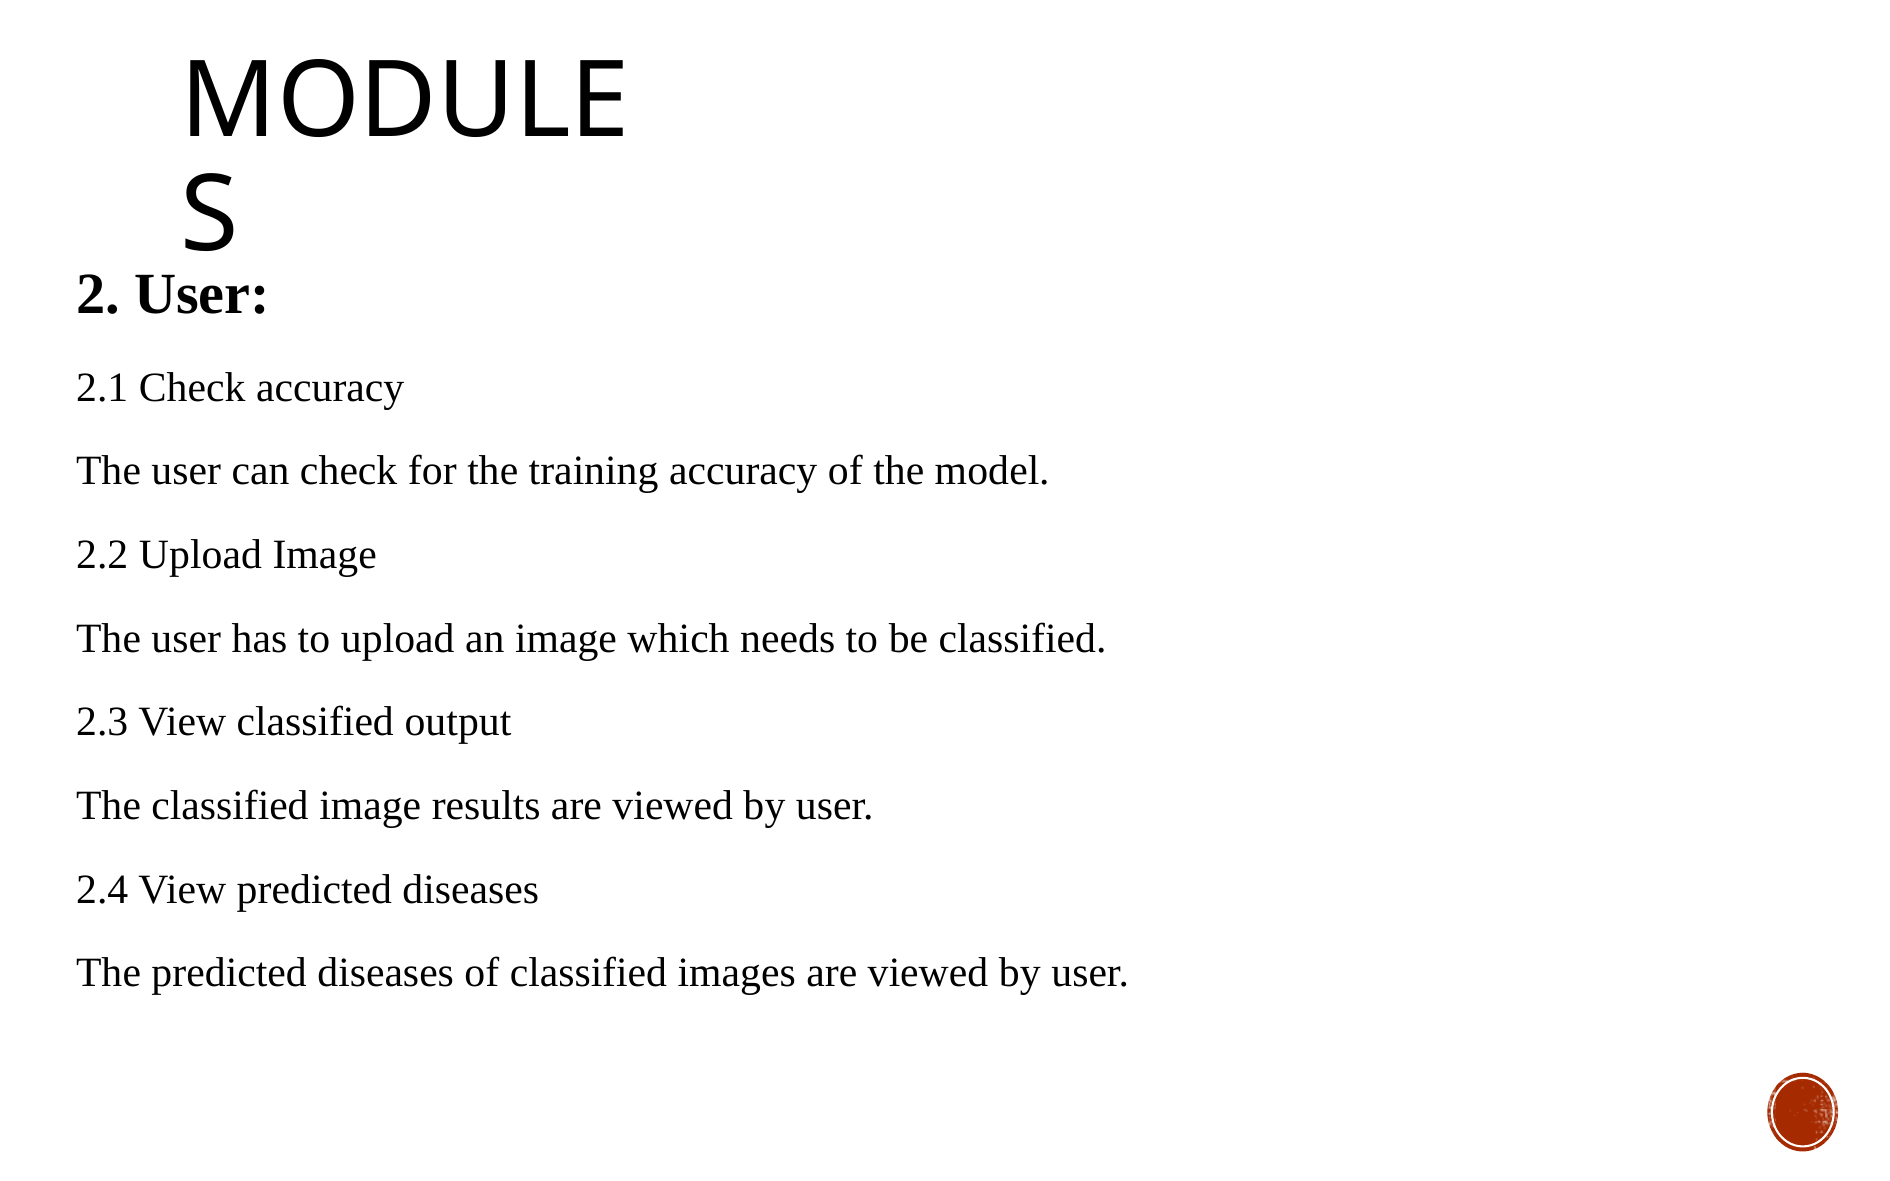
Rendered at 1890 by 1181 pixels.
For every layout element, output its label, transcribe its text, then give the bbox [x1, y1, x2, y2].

list 2. User: 2.1 Check accuracy The user can check for the training accuracy of the model. 2.2 Upload Image The user has to upload an image which needs to be classified. 2.3 View classified output The classified image results are viewed by user. 2.4 View predicted diseases The predicted diseases of classified images are viewed by user. [60, 234, 1725, 1063]
title Modules [165, 83, 661, 234]
